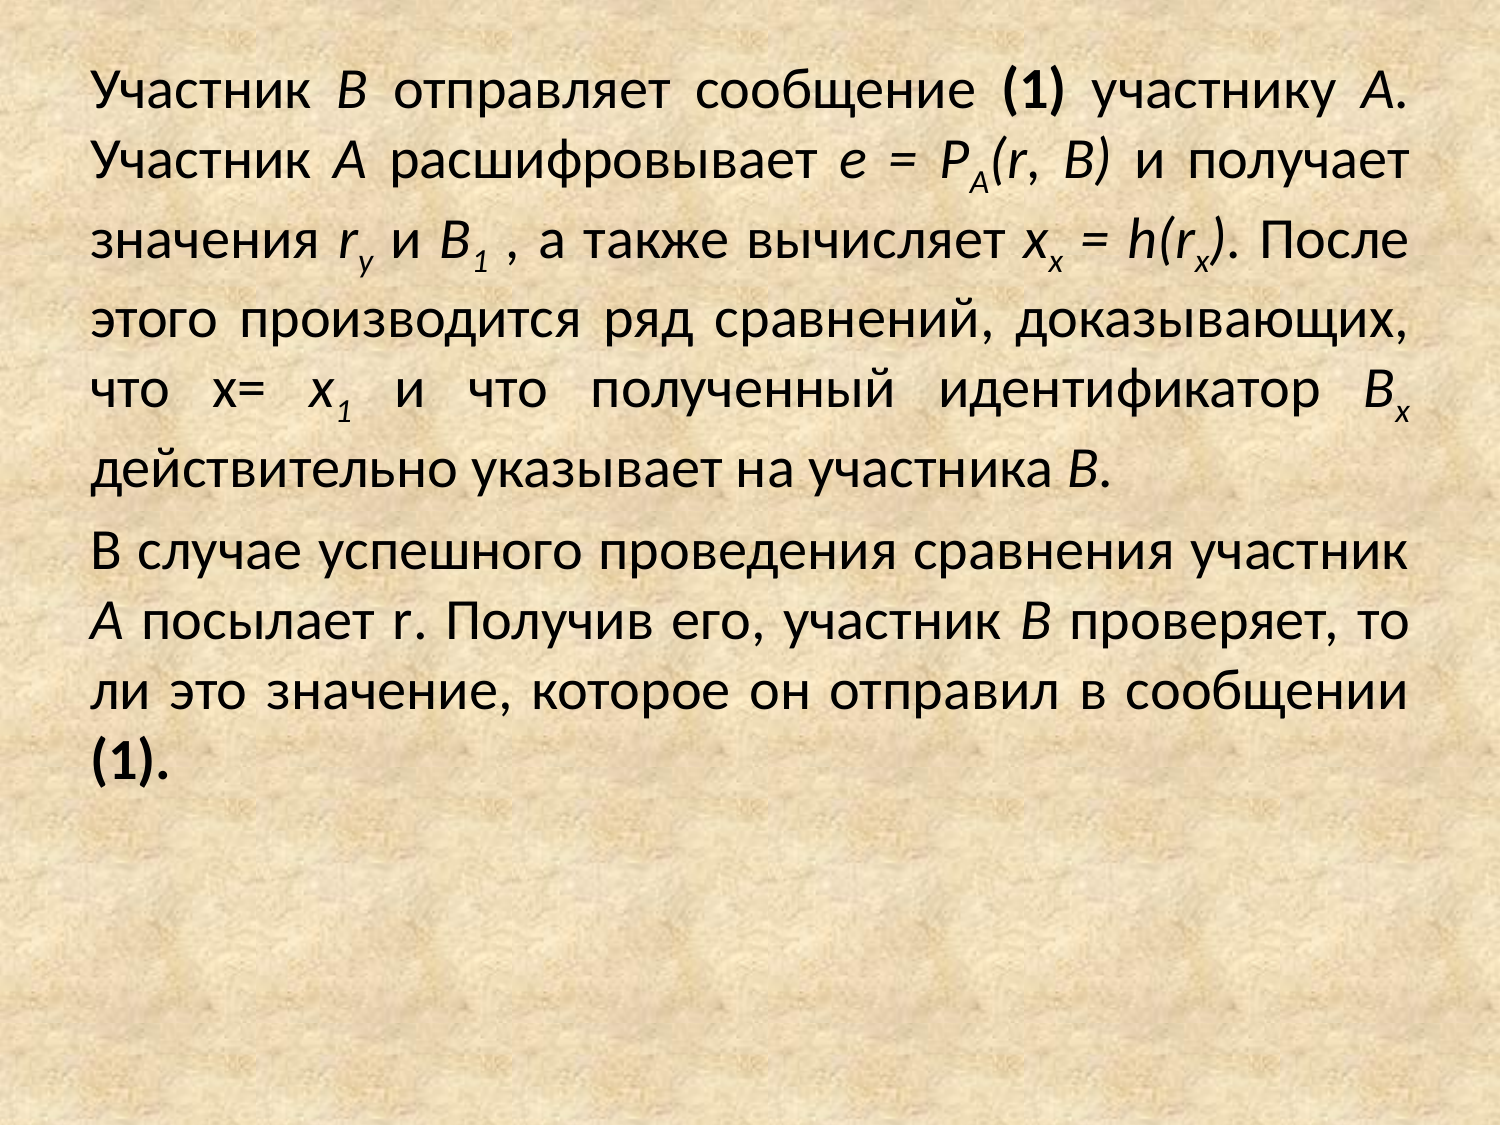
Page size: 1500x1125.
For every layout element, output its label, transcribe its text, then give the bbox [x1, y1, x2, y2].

picture [0, 0, 1500, 1125]
list Участник В отправляет сообщение (1) участнику А. Участник А расшифровывает е = РА(r, В) и получает значения rу и В1 , а также вычисляет хх = h(rx). После этого производится ряд сравнений, доказывающих, что x= x1 и что полученный идентификатор Вх действительно указывает на участника В. В случае успешного проведения сравнения участник А посылает r. Получив его, участник В проверяет, то ли это значение, которое он отправил в сообщении (1). [74, 42, 1426, 1006]
